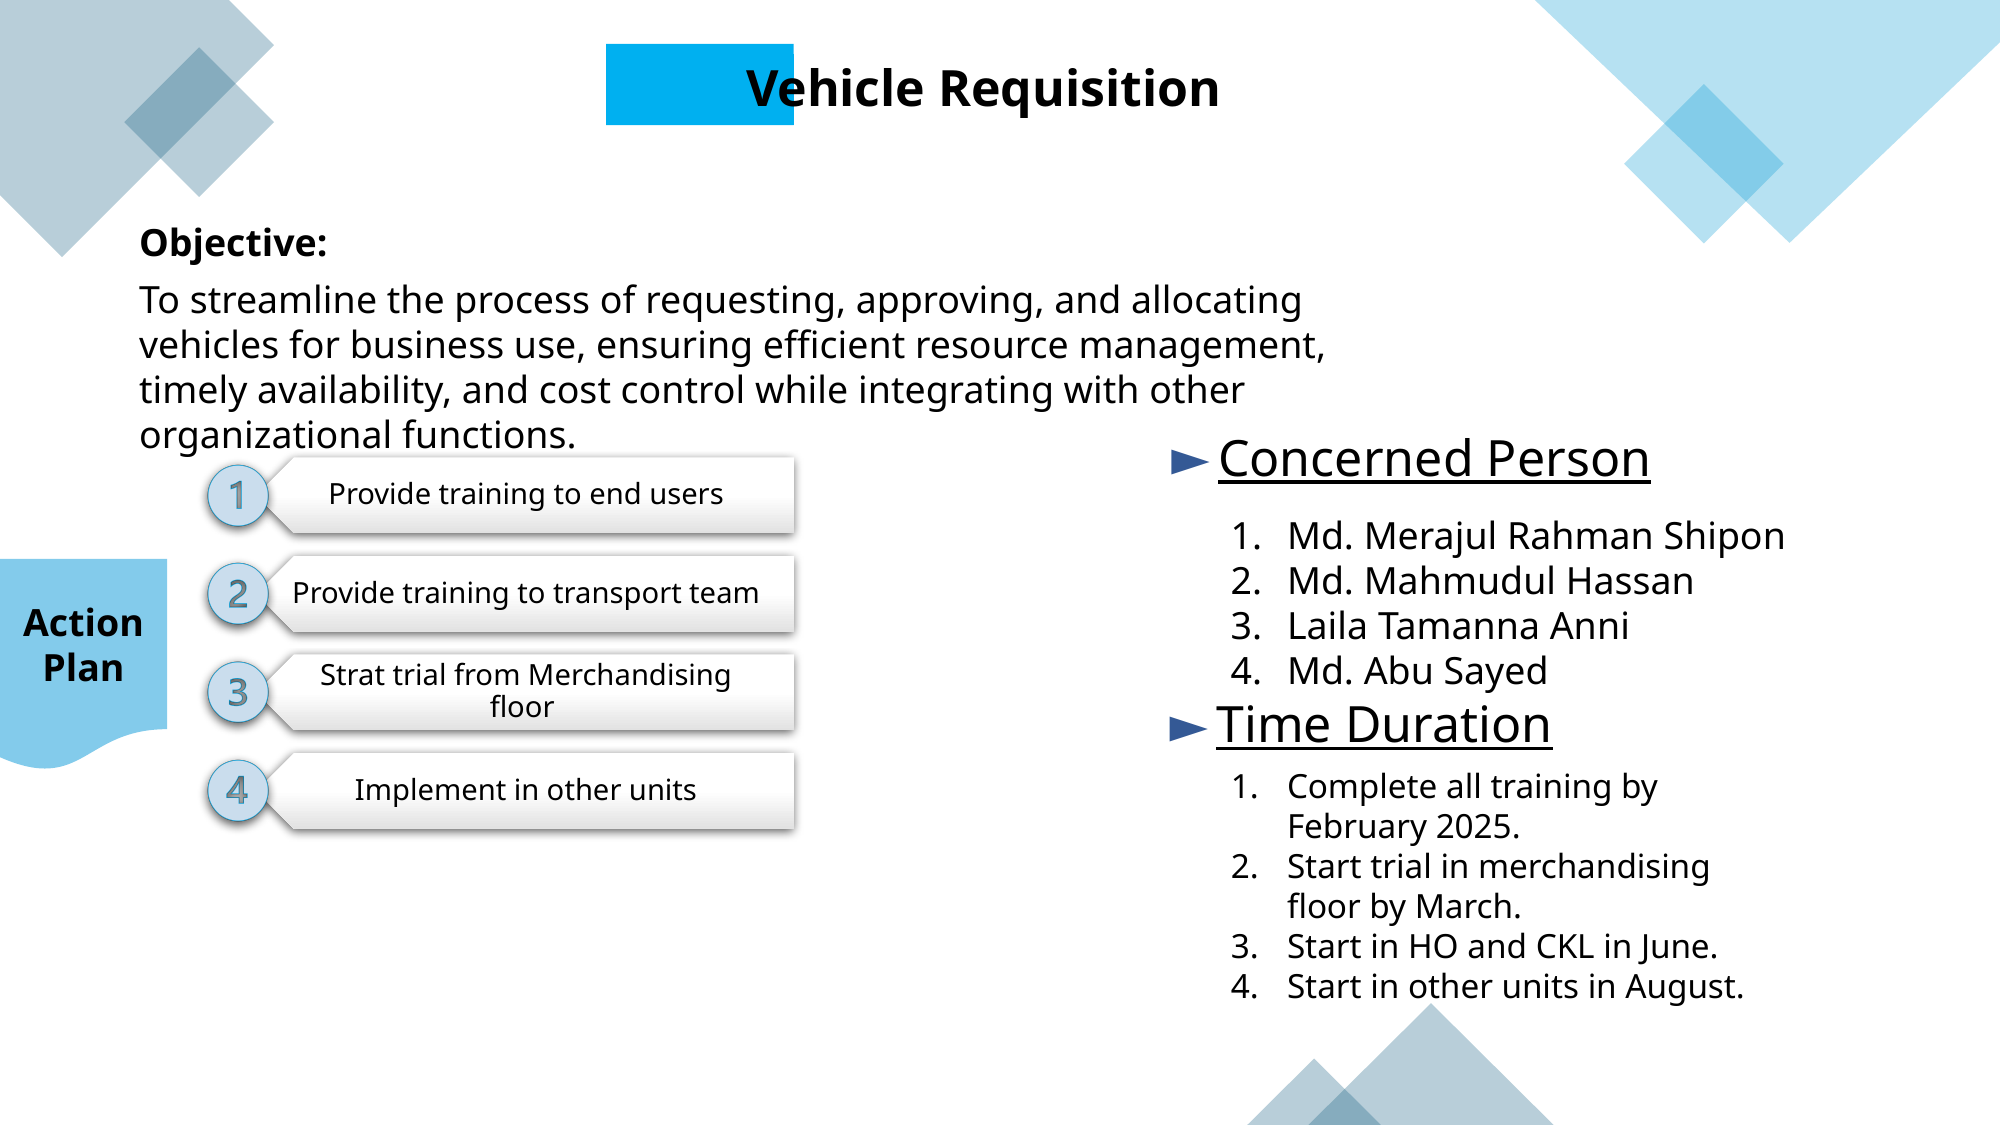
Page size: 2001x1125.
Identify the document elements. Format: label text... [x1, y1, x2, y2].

text_box [0, 0, 2000, 1125]
text_box [1345, 1013, 1556, 1125]
text_box Concerned Person [1156, 419, 1781, 494]
text_box Md. Merajul Rahman Shipon Md. Mahmudul Hassan Laila Tamanna Anni Md. Abu Sayed [1215, 505, 1811, 700]
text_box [83, 456, 894, 830]
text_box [605, 53, 795, 126]
text_box Vehicle Requisition [720, 49, 1248, 125]
text_box [122, 45, 277, 200]
text_box Action Plan [0, 557, 83, 771]
text_box [1621, 124, 1746, 246]
text_box [0, 0, 277, 260]
text_box Objective: To streamline the process of requesting, approving, and allocating vehicles for business use, ensuring efficient resource management, timely availability, and cost control while integrating with other organizational functions. [124, 211, 1431, 464]
text_box [1532, 0, 2000, 246]
text_box Time Duration [1154, 685, 1779, 761]
text_box Complete all training by February 2025. Start trial in merchandising floor by March. Start in HO and CKL in June. Start in other units in August. [1216, 757, 1784, 1013]
text_box [1245, 1056, 1384, 1125]
